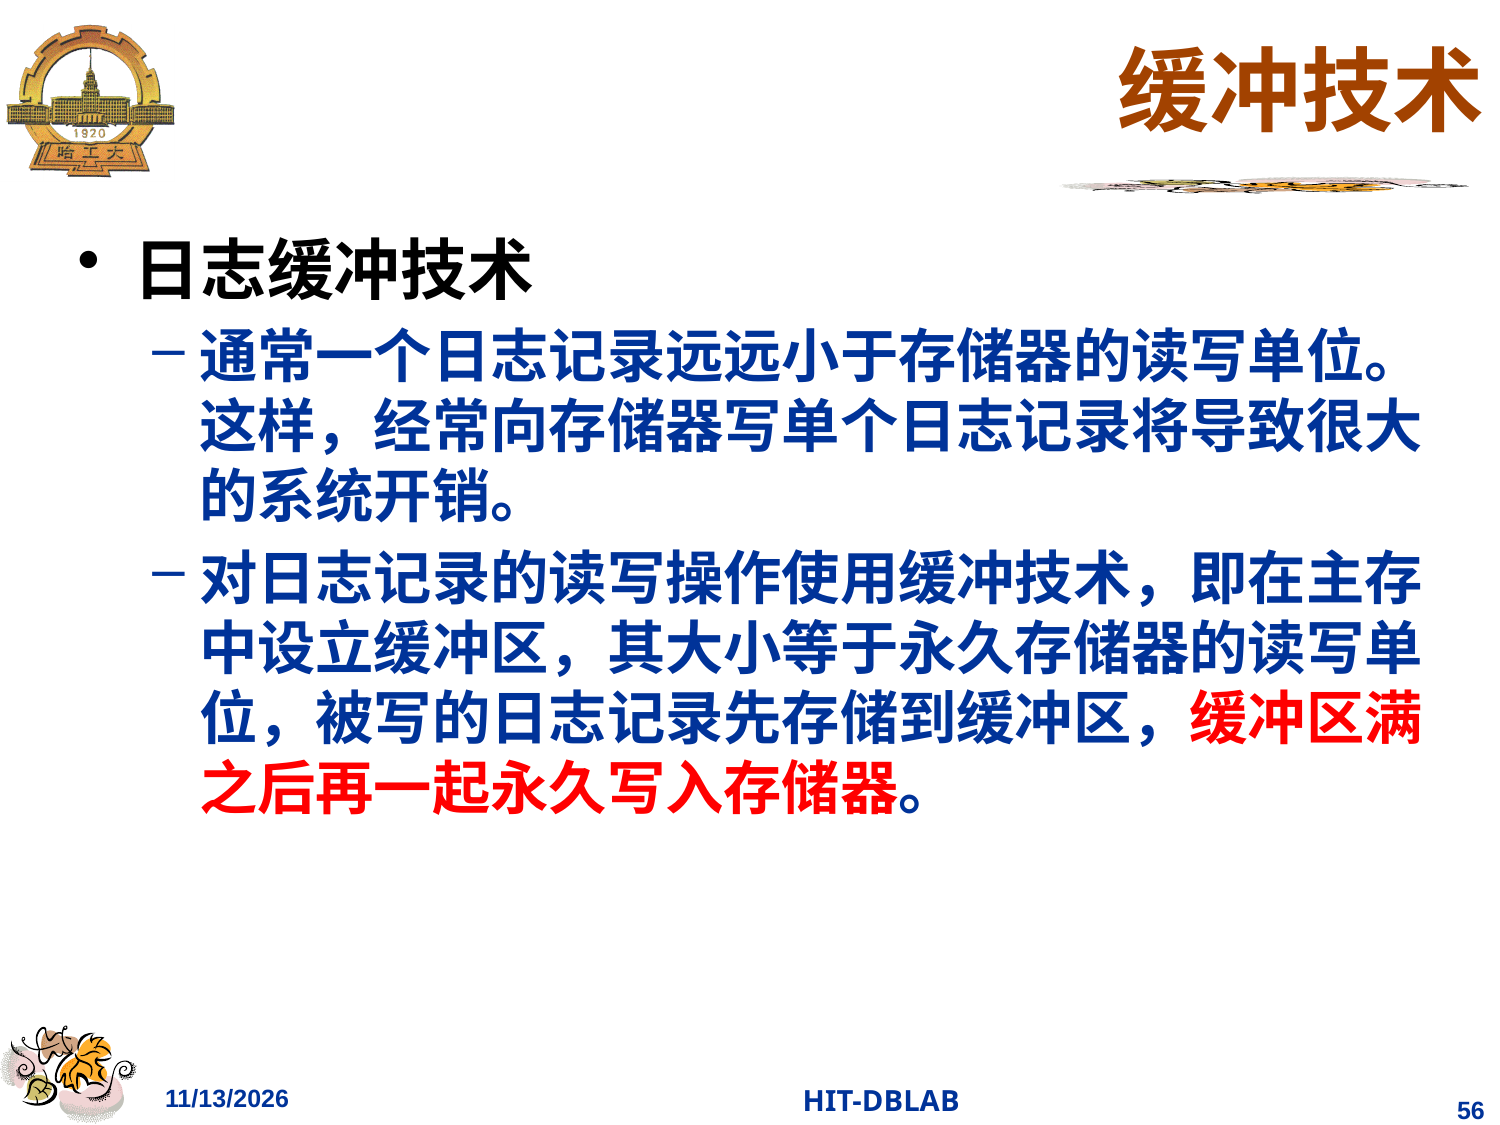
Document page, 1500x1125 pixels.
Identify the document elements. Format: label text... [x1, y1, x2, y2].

picture [0, 24, 175, 182]
slide_number 56 [1437, 1087, 1500, 1125]
title 缓冲技术 [194, 0, 1500, 176]
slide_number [149, 1074, 413, 1125]
footer HIT-DBLAB [524, 1074, 1238, 1125]
list 日志缓冲技术 通常一个日志记录远远小于存储器的读写单位。这样，经常向存储器写单个日志记录将导致很大的系统开销。 对日志记录的读写操作使用缓冲技术，即在主存中设立缓冲区，其大小等于永久存储器的读写单位，被写的日志记录先存储到缓冲区，缓冲区满之后再一起永久写入存储器。 [62, 219, 1460, 963]
